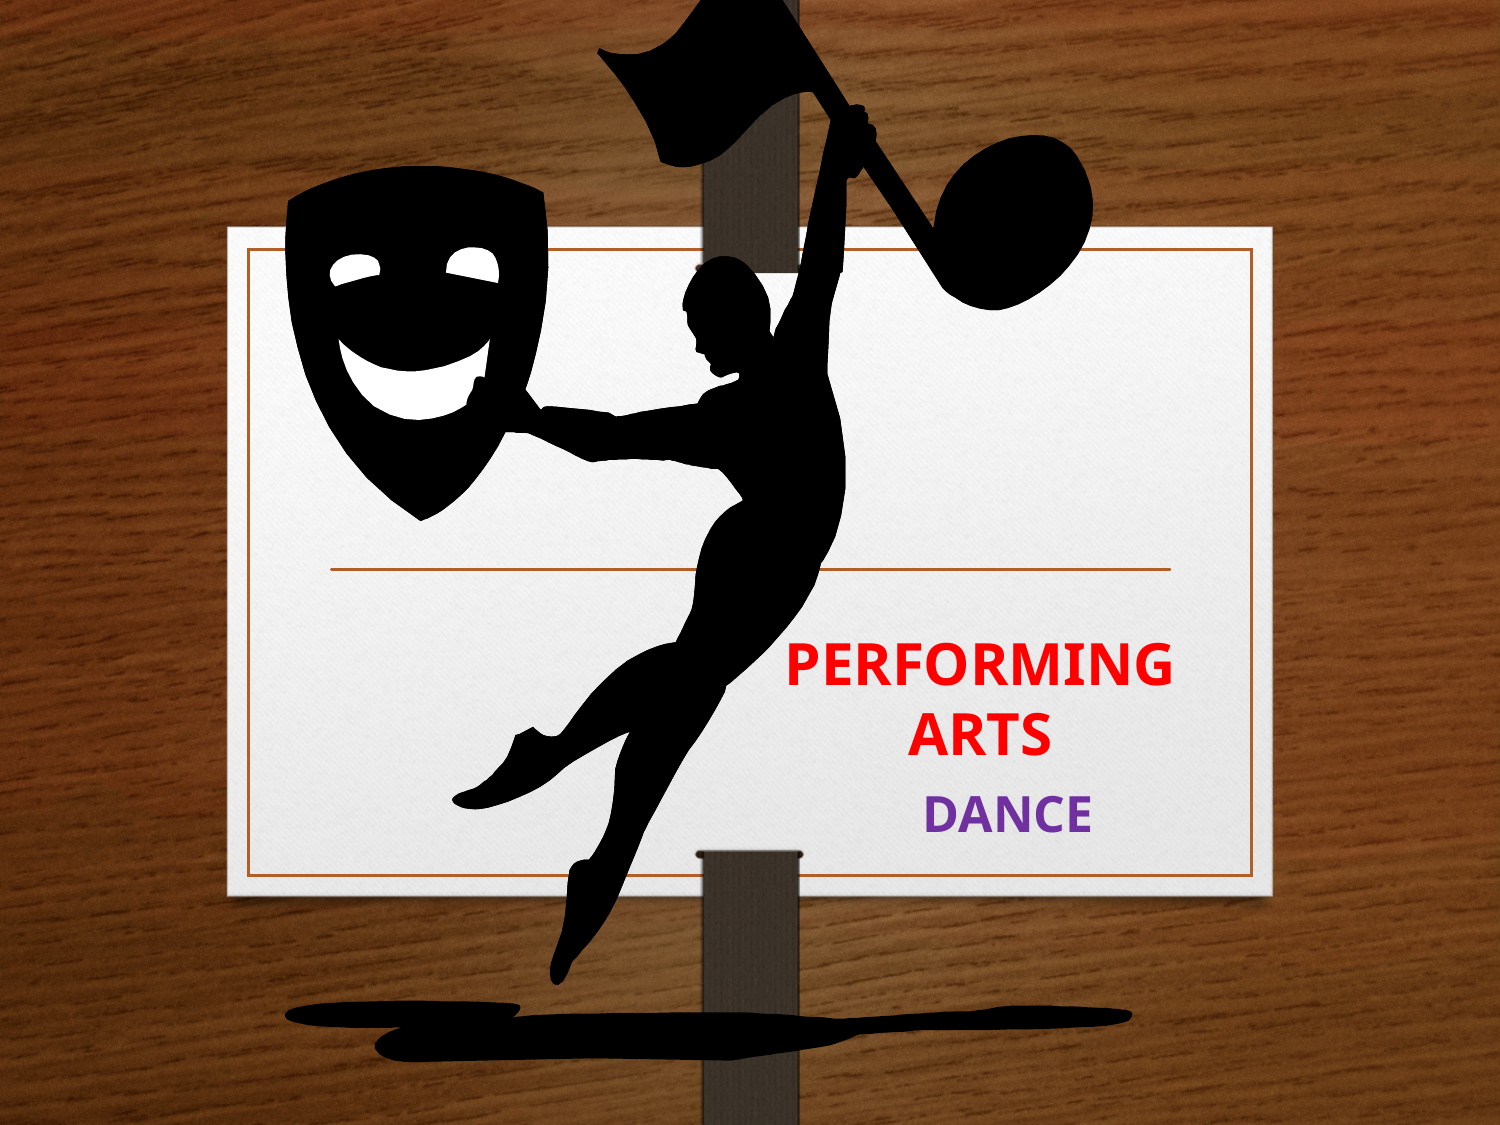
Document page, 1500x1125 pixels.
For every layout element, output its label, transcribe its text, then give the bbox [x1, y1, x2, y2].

picture [0, 0, 1500, 1125]
subtitle DANCE [1139, 775, 1444, 894]
title PERFORMING ARTS [1139, 656, 1270, 775]
